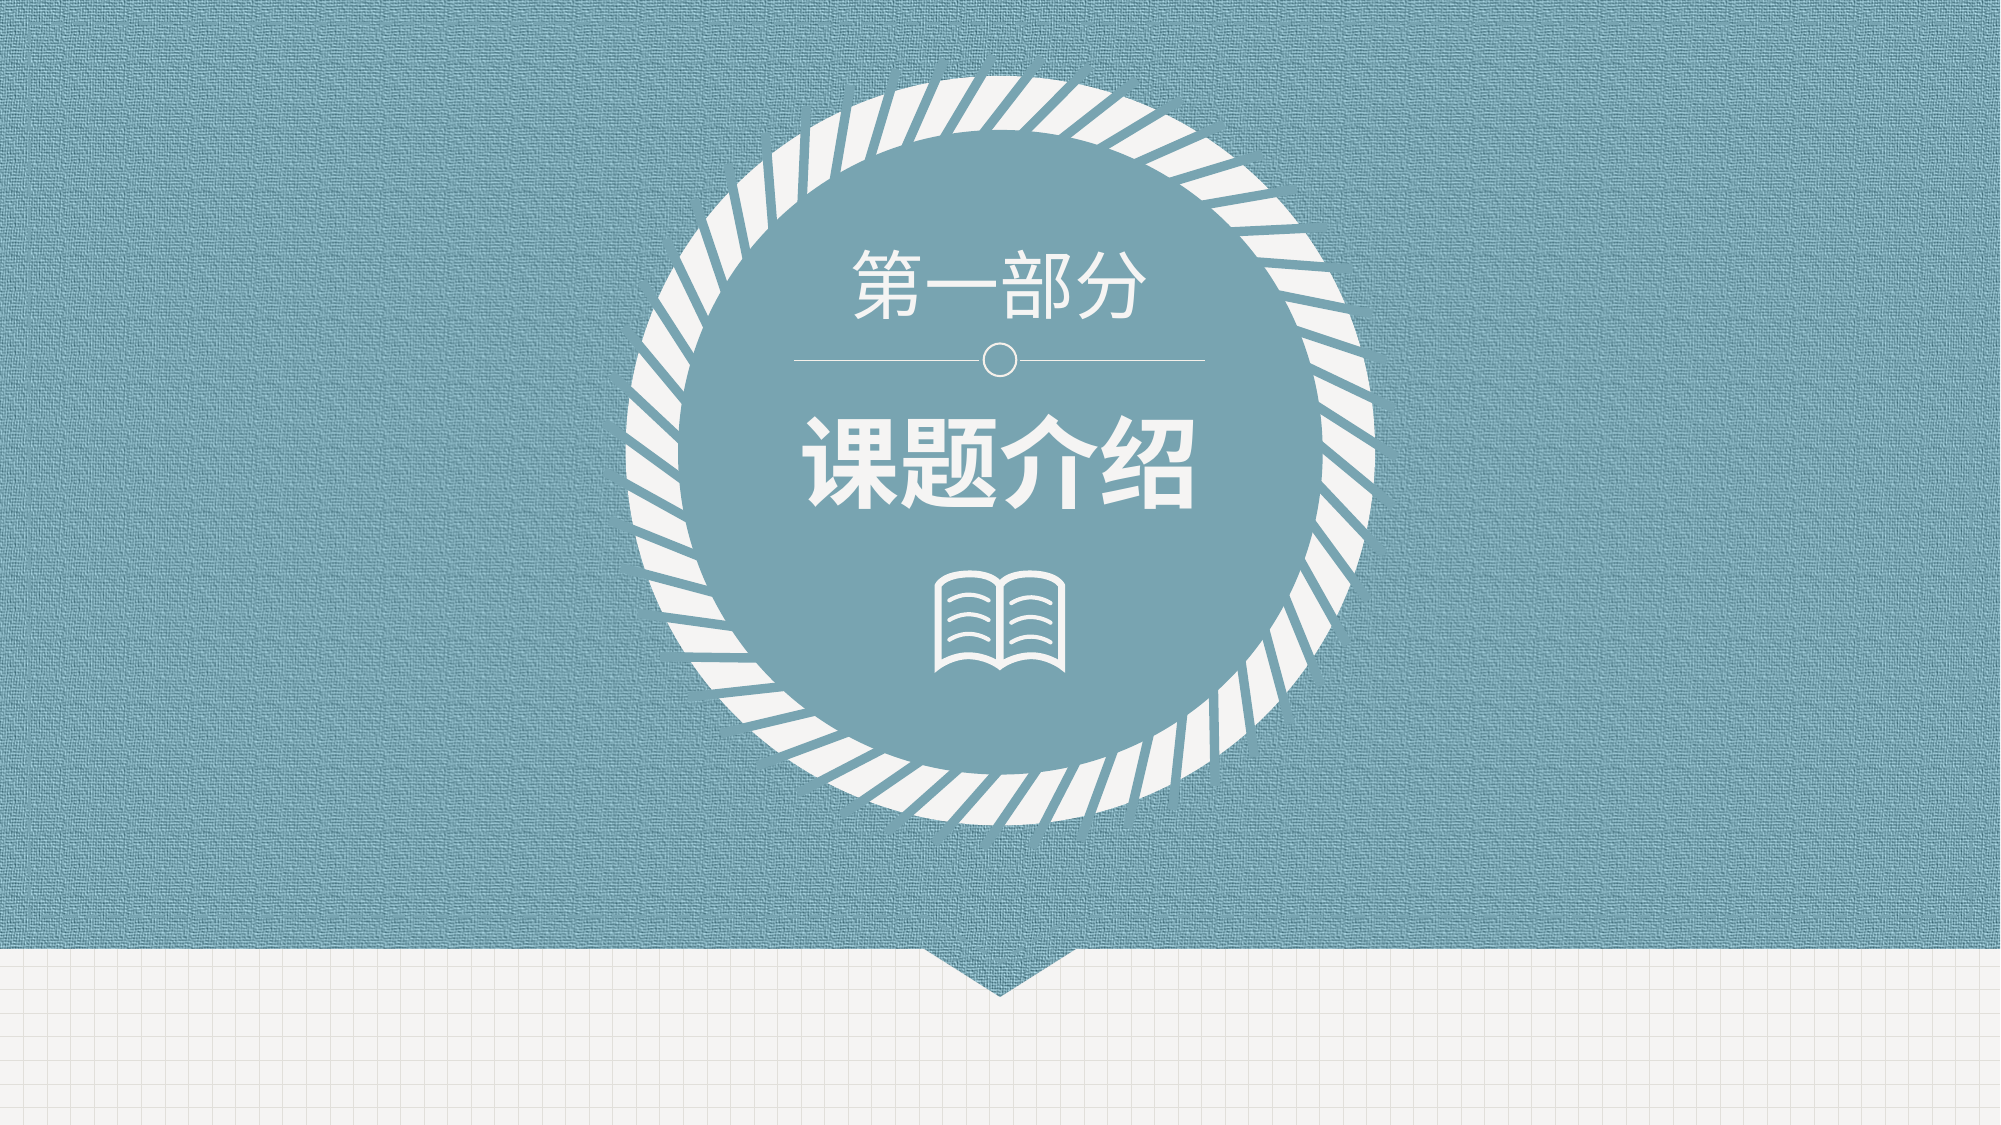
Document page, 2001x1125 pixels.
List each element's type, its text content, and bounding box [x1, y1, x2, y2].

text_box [934, 570, 1066, 673]
picture [0, 0, 2001, 997]
list 课题介绍 [718, 406, 1280, 524]
list 第一部分 [793, 241, 1207, 339]
